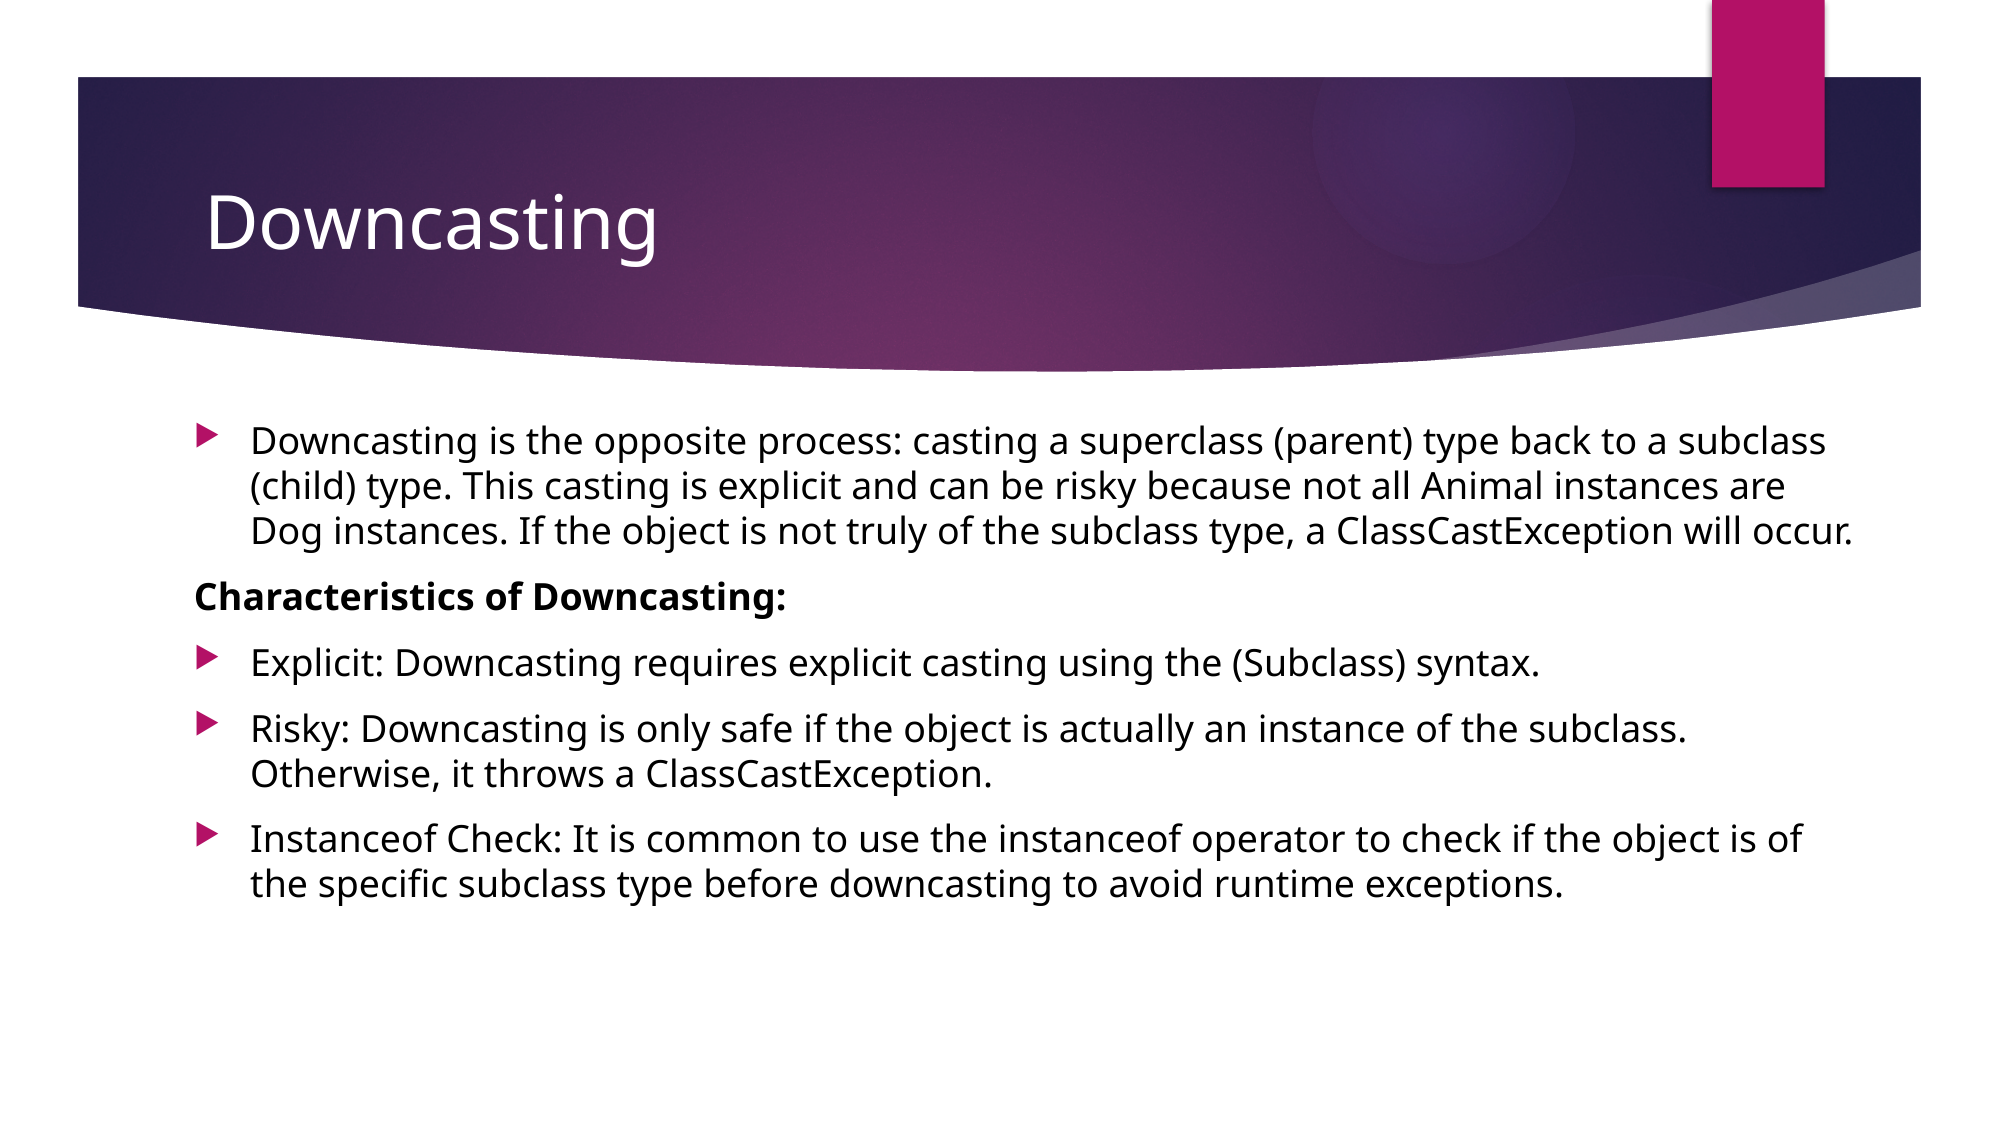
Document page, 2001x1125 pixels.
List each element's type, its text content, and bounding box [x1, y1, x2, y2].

title Downcasting [189, 161, 1627, 278]
list Downcasting is the opposite process: casting a superclass (parent) type back to a subclass (child) type. This casting is explicit and can be risky because not all Animal instances are Dog instances. If the object is not truly of the subclass type, a ClassCastException will occur. Characteristics of Downcasting: Explicit: Downcasting requires explicit casting using the (Subclass) syntax. Risky: Downcasting is only safe if the object is actually an instance of the subclass. Otherwise, it throws a ClassCastException. Instanceof Check: It is common to use the instanceof operator to check if the object is of the specific subclass type before downcasting to avoid runtime exceptions. [178, 409, 1873, 995]
